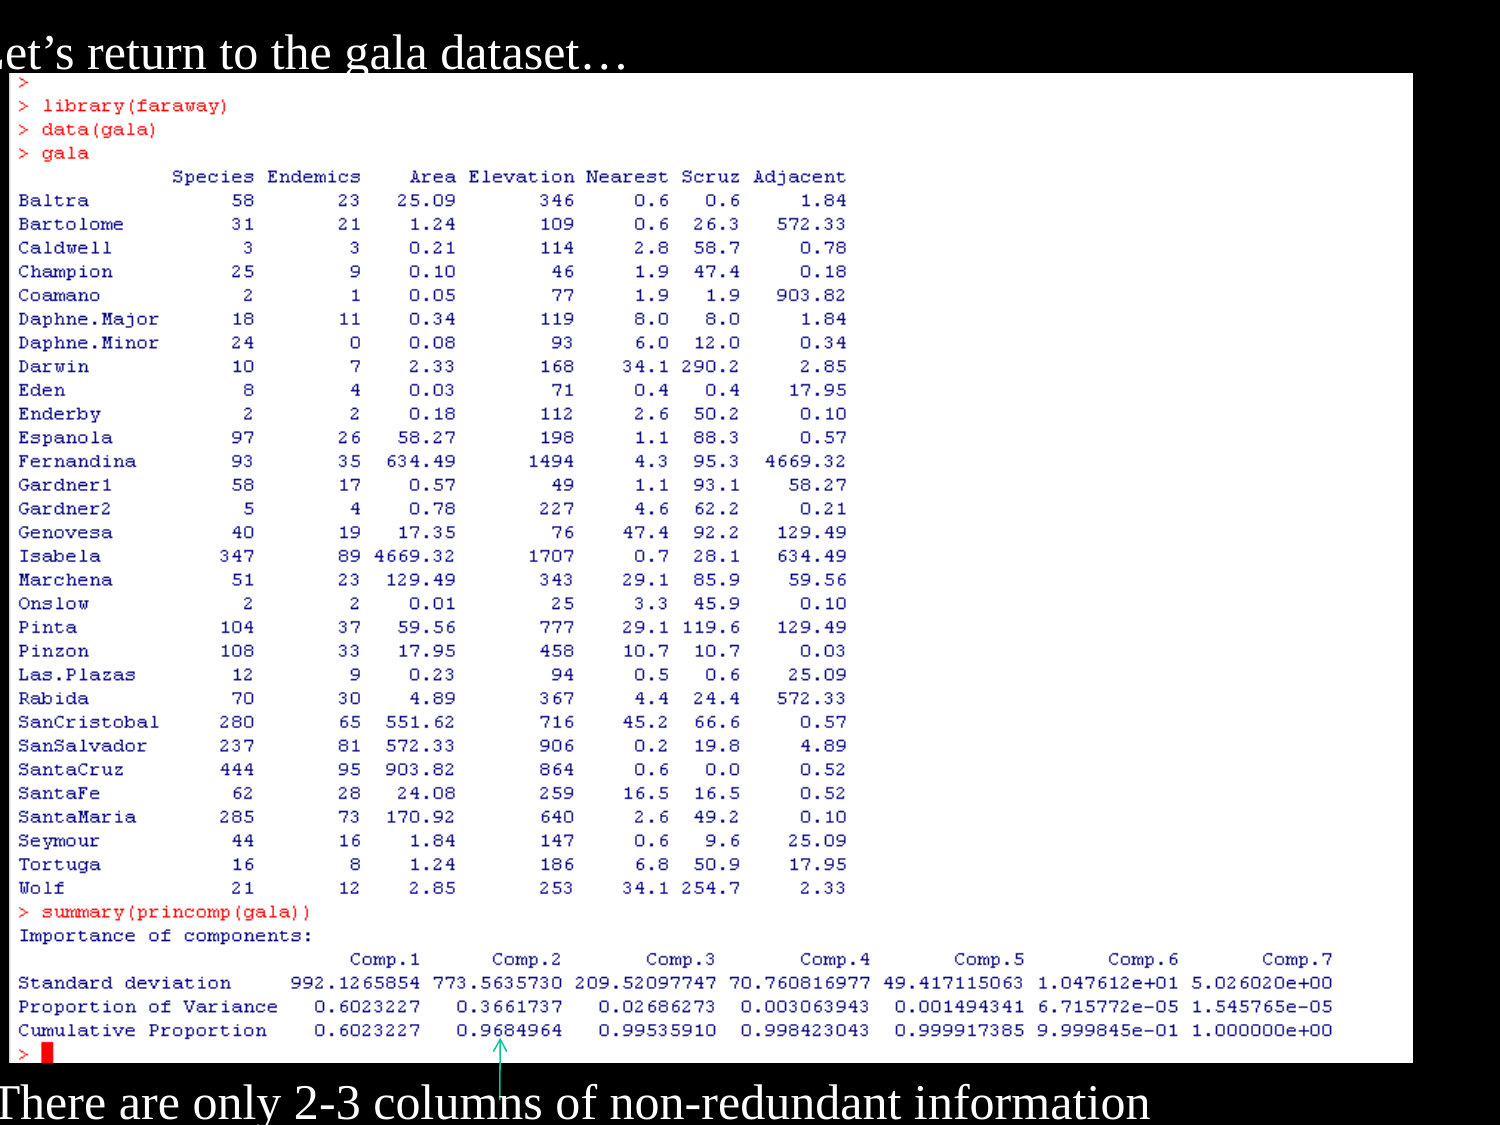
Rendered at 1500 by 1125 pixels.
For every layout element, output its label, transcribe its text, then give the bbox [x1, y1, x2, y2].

text_box There are only 2-3 columns of non-redundant information [0, 1062, 1179, 1125]
text_box Let’s return to the gala dataset… [0, 12, 645, 88]
picture [9, 73, 1413, 1063]
